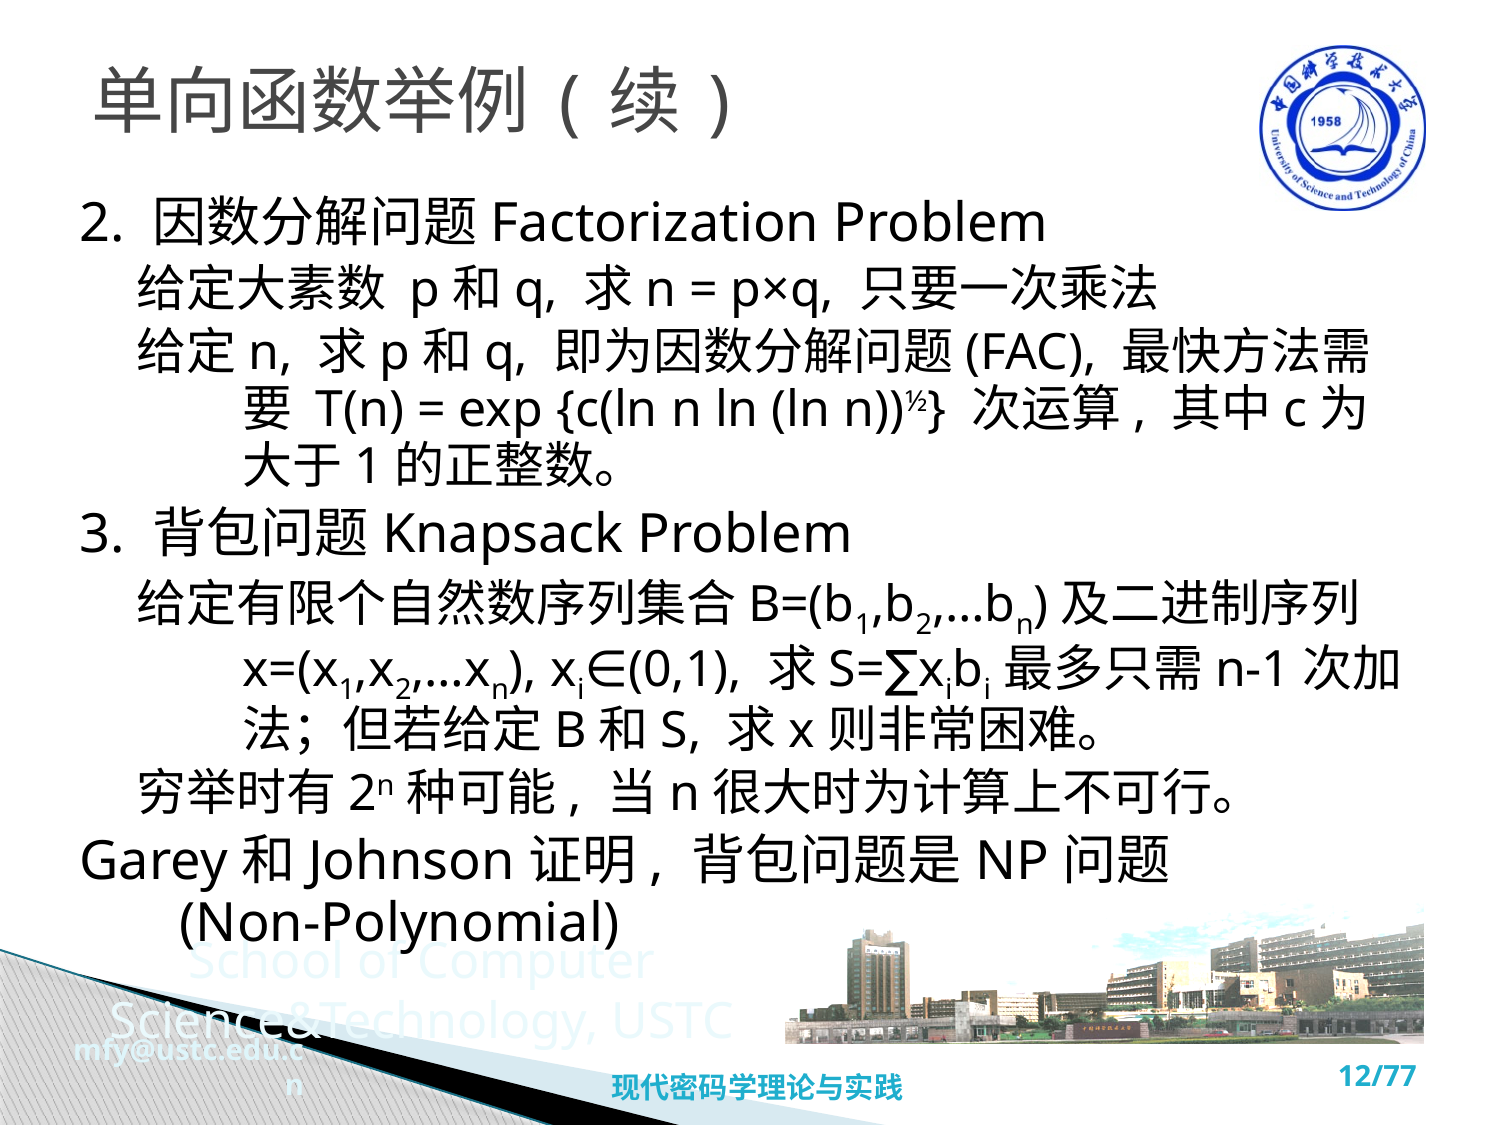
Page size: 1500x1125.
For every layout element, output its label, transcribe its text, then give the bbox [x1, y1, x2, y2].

list 2. 因数分解问题Factorization Problem 给定大素数 p和q, 求n = p×q, 只要一次乘法 给定n, 求p和q, 即为因数分解问题(FAC), 最快方法需要 T(n) = exp {c(ln n ln (ln n))½} 次运算, 其中c为大于1的正整数。 3. 背包问题Knapsack Problem 给定有限个自然数序列集合B=(b1,b2,…bn)及二进制序列x=(x1,x2,…xn), xi∈(0,1), 求S=∑xibi最多只需n-1次加法；但若给定B和S, 求x则非常困难。 穷举时有2n种可能, 当n很大时为计算上不可行。 Garey和Johnson证明, 背包问题是NP问题 (Non-Polynomial) [64, 184, 1435, 1024]
title 单向函数举例(续) [76, 42, 1266, 155]
title 单向函数及其交换性 [785, 1024, 1424, 1044]
picture [1259, 45, 1426, 184]
